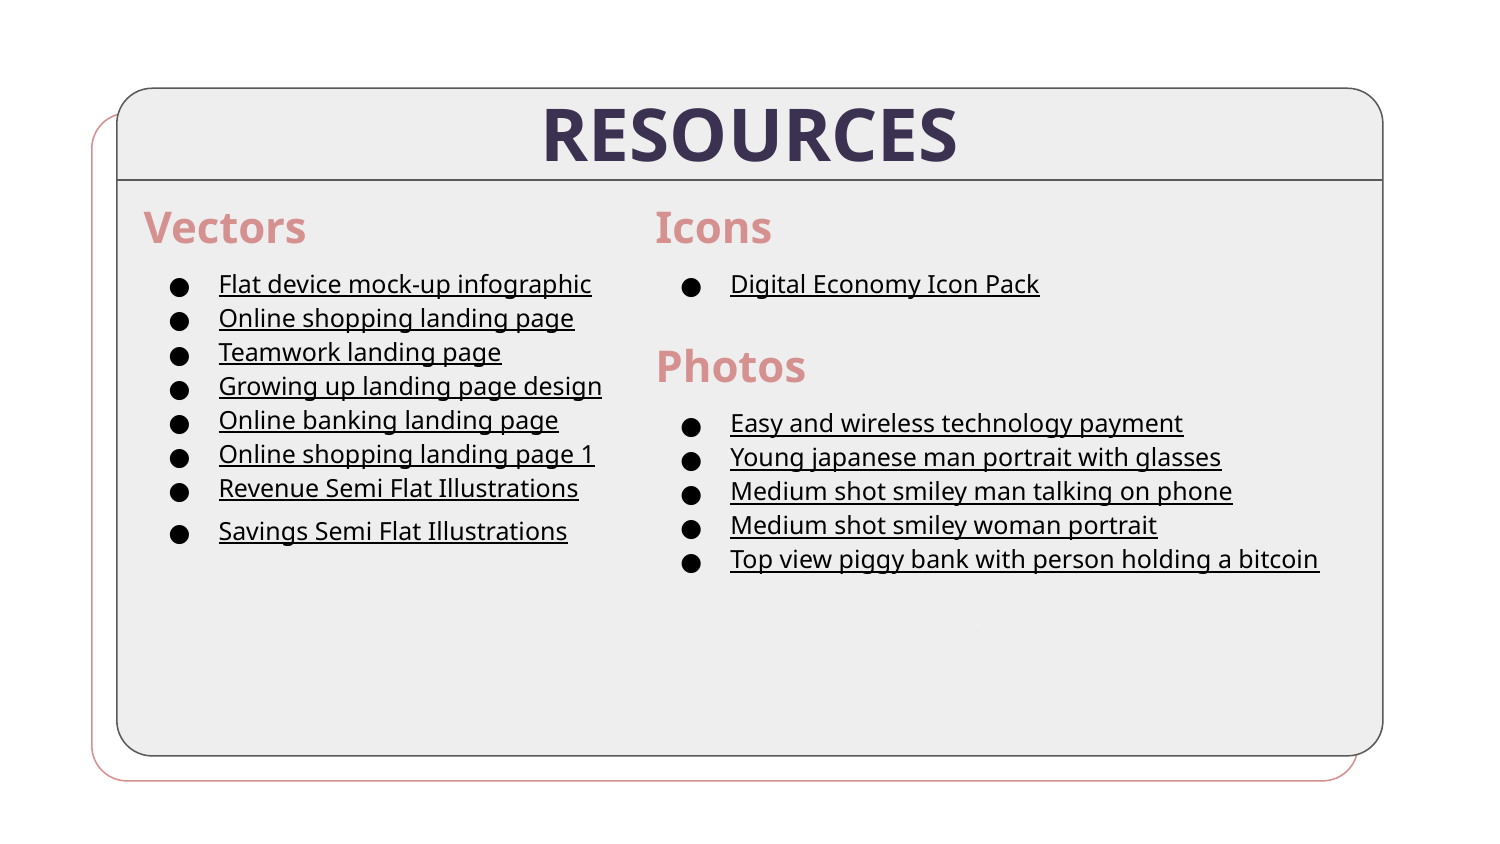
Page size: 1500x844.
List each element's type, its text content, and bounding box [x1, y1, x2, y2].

title RESOURCES [116, 88, 1383, 181]
subtitle Vectors [143, 199, 632, 261]
subtitle Icons [655, 199, 1323, 261]
subtitle Easy and wireless technology payment Young japanese man portrait with glasses Medium shot smiley man talking on phone Medium shot smiley woman portrait Top view piggy bank with person holding a bitcoin [655, 407, 1324, 581]
subtitle Flat device mock-up infographic Online shopping landing page Teamwork landing page Growing up landing page design Online banking landing page Online shopping landing page 1 Revenue Semi Flat Illustrations Savings Semi Flat Illustrations [143, 268, 632, 581]
subtitle Photos [655, 338, 1323, 400]
subtitle Digital Economy Icon Pack [655, 268, 1323, 322]
